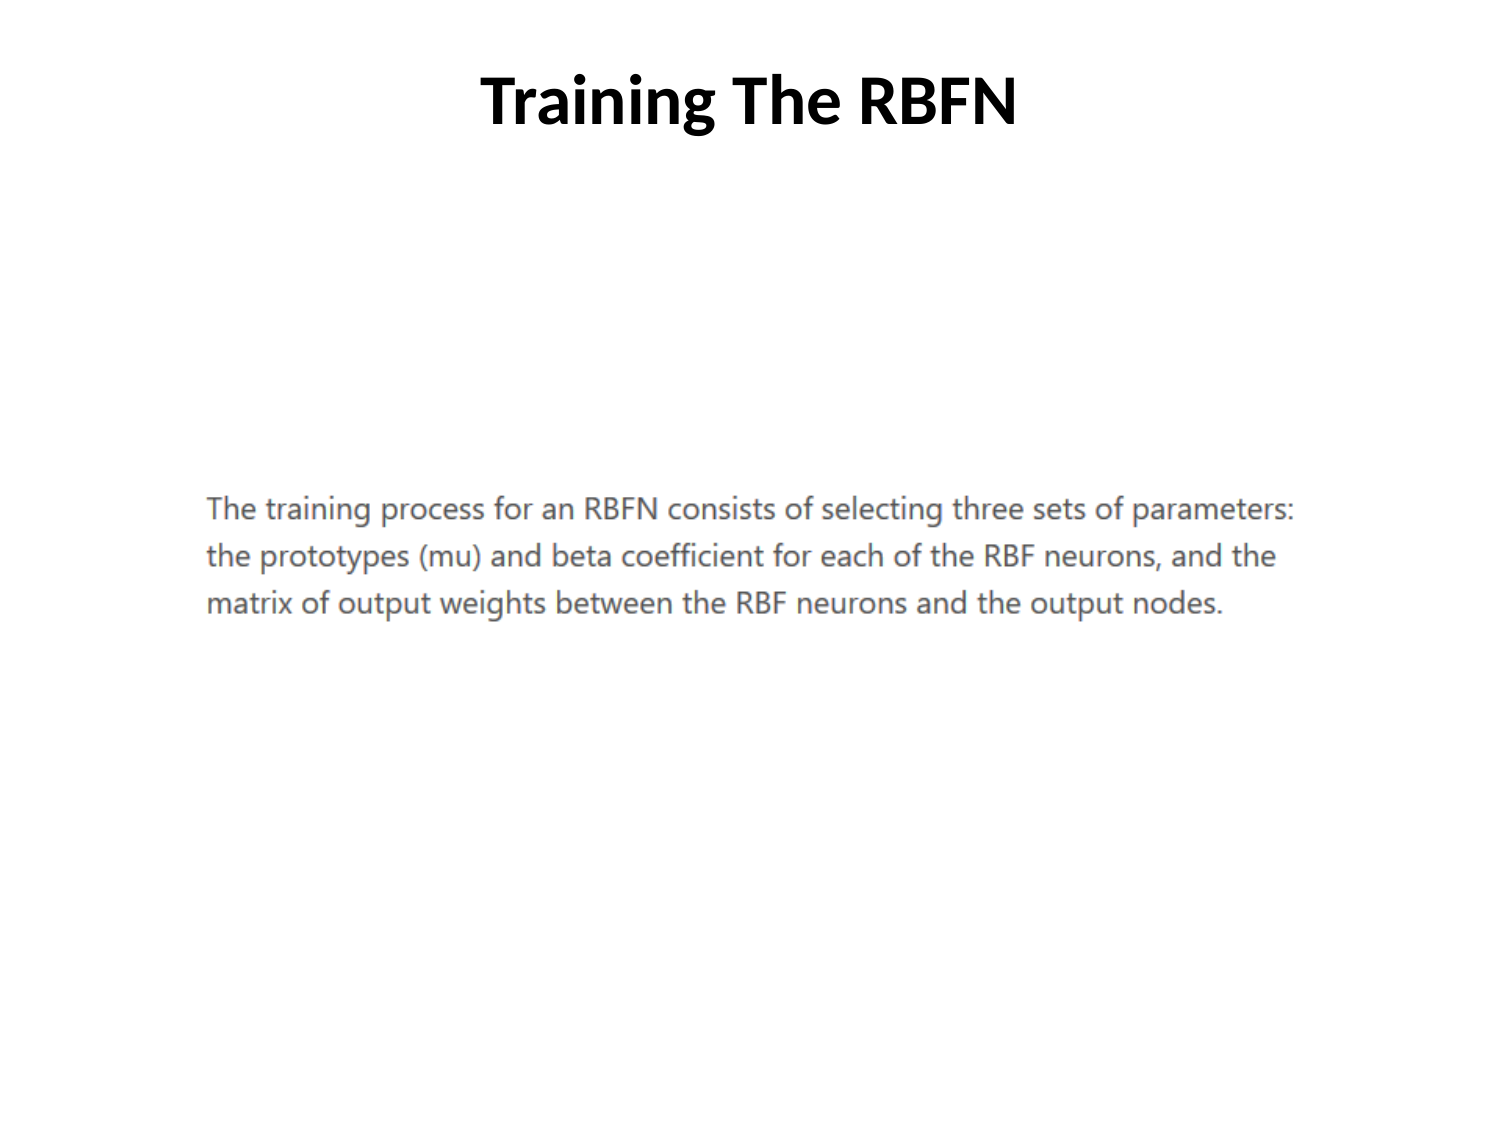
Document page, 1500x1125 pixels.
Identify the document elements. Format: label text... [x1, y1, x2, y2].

picture [179, 485, 1321, 640]
title Training The RBFN [75, 45, 1425, 233]
